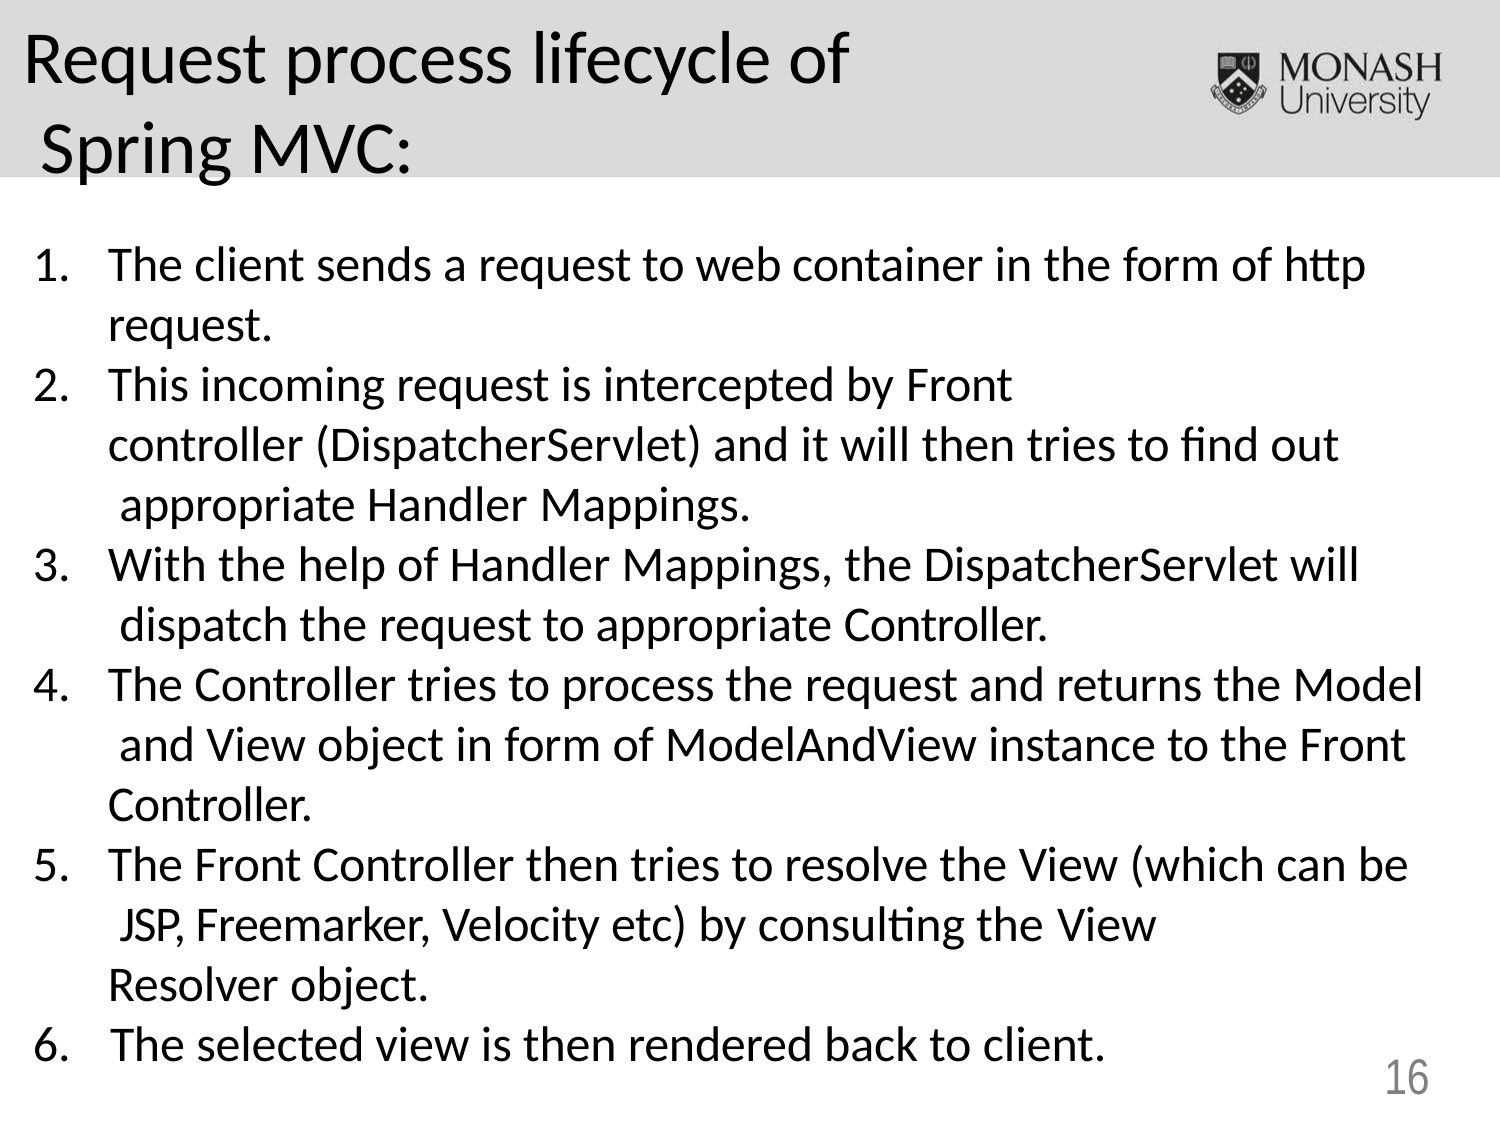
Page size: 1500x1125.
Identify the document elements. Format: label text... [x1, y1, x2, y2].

text_box 6. The selected view is then rendered back to client. [30, 1009, 1113, 1072]
title Request process lifecycle of Spring MVC: [21, 6, 861, 197]
text_box [0, 0, 1500, 184]
list The client sends a request to web container in the form of http request. This incoming request is intercepted by Front controller (DispatcherServlet) and it will then tries to find out appropriate Handler Mappings. With the help of Handler Mappings, the DispatcherServlet will dispatch the request to appropriate Controller. The Controller tries to process the request and returns the Model and View object in form of ModelAndView instance to the Front Controller. The Front Controller then tries to resolve the View (which can be JSP, Freemarker, Velocity etc) by consulting the View Resolver object. [30, 229, 1436, 1012]
text_box 16 [1382, 1042, 1432, 1105]
